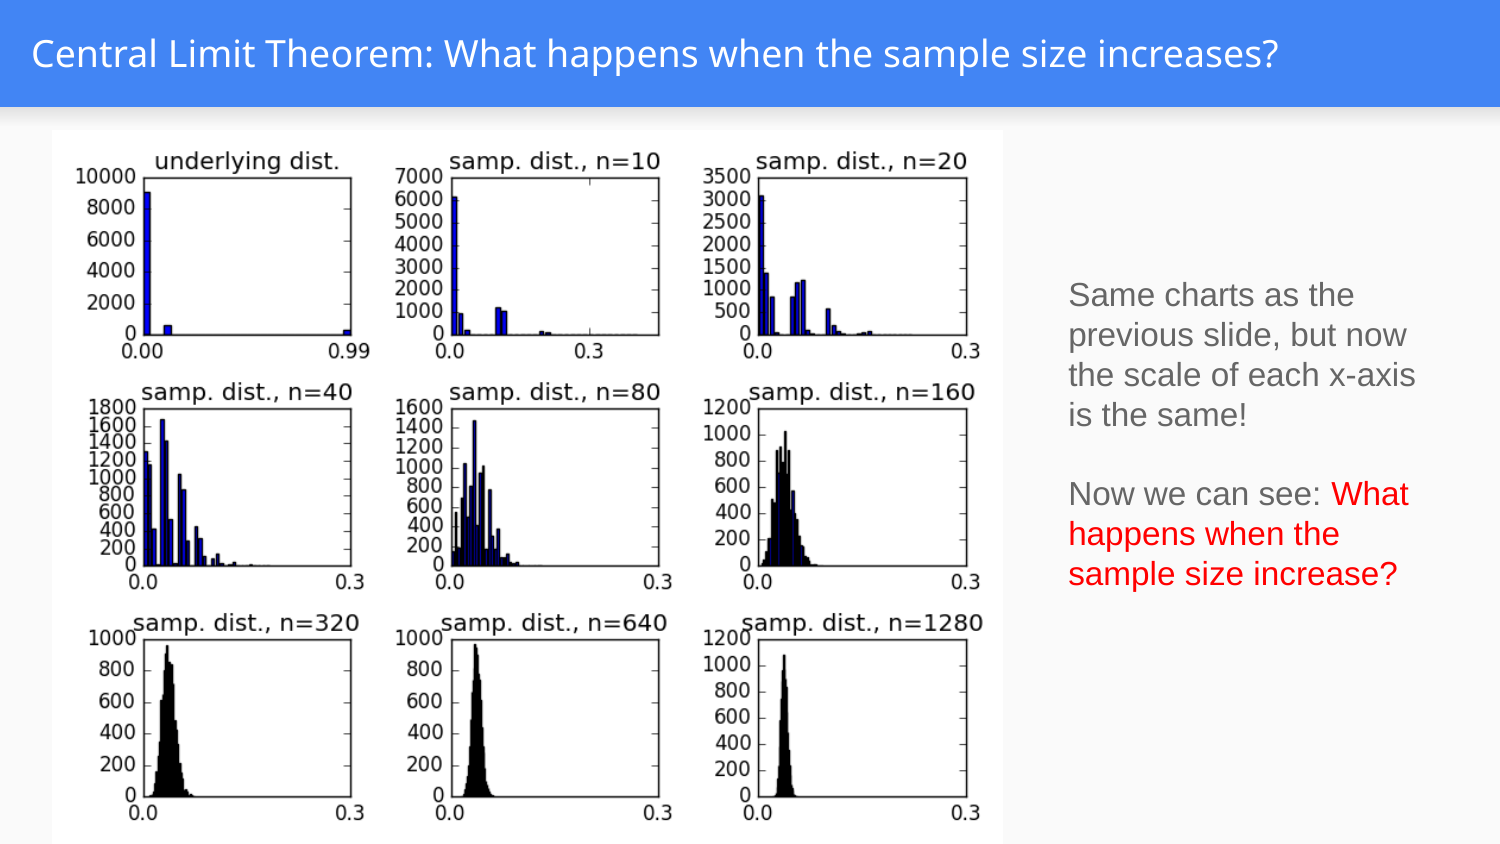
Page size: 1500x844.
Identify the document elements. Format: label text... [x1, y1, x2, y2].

text_box Same charts as the previous slide, but now the scale of each x-axis is the same! Now we can see: What happens when the sample size increase? [1053, 257, 1457, 697]
title Central Limit Theorem: What happens when the sample size increases? [16, 2, 1464, 102]
picture [52, 130, 1003, 844]
